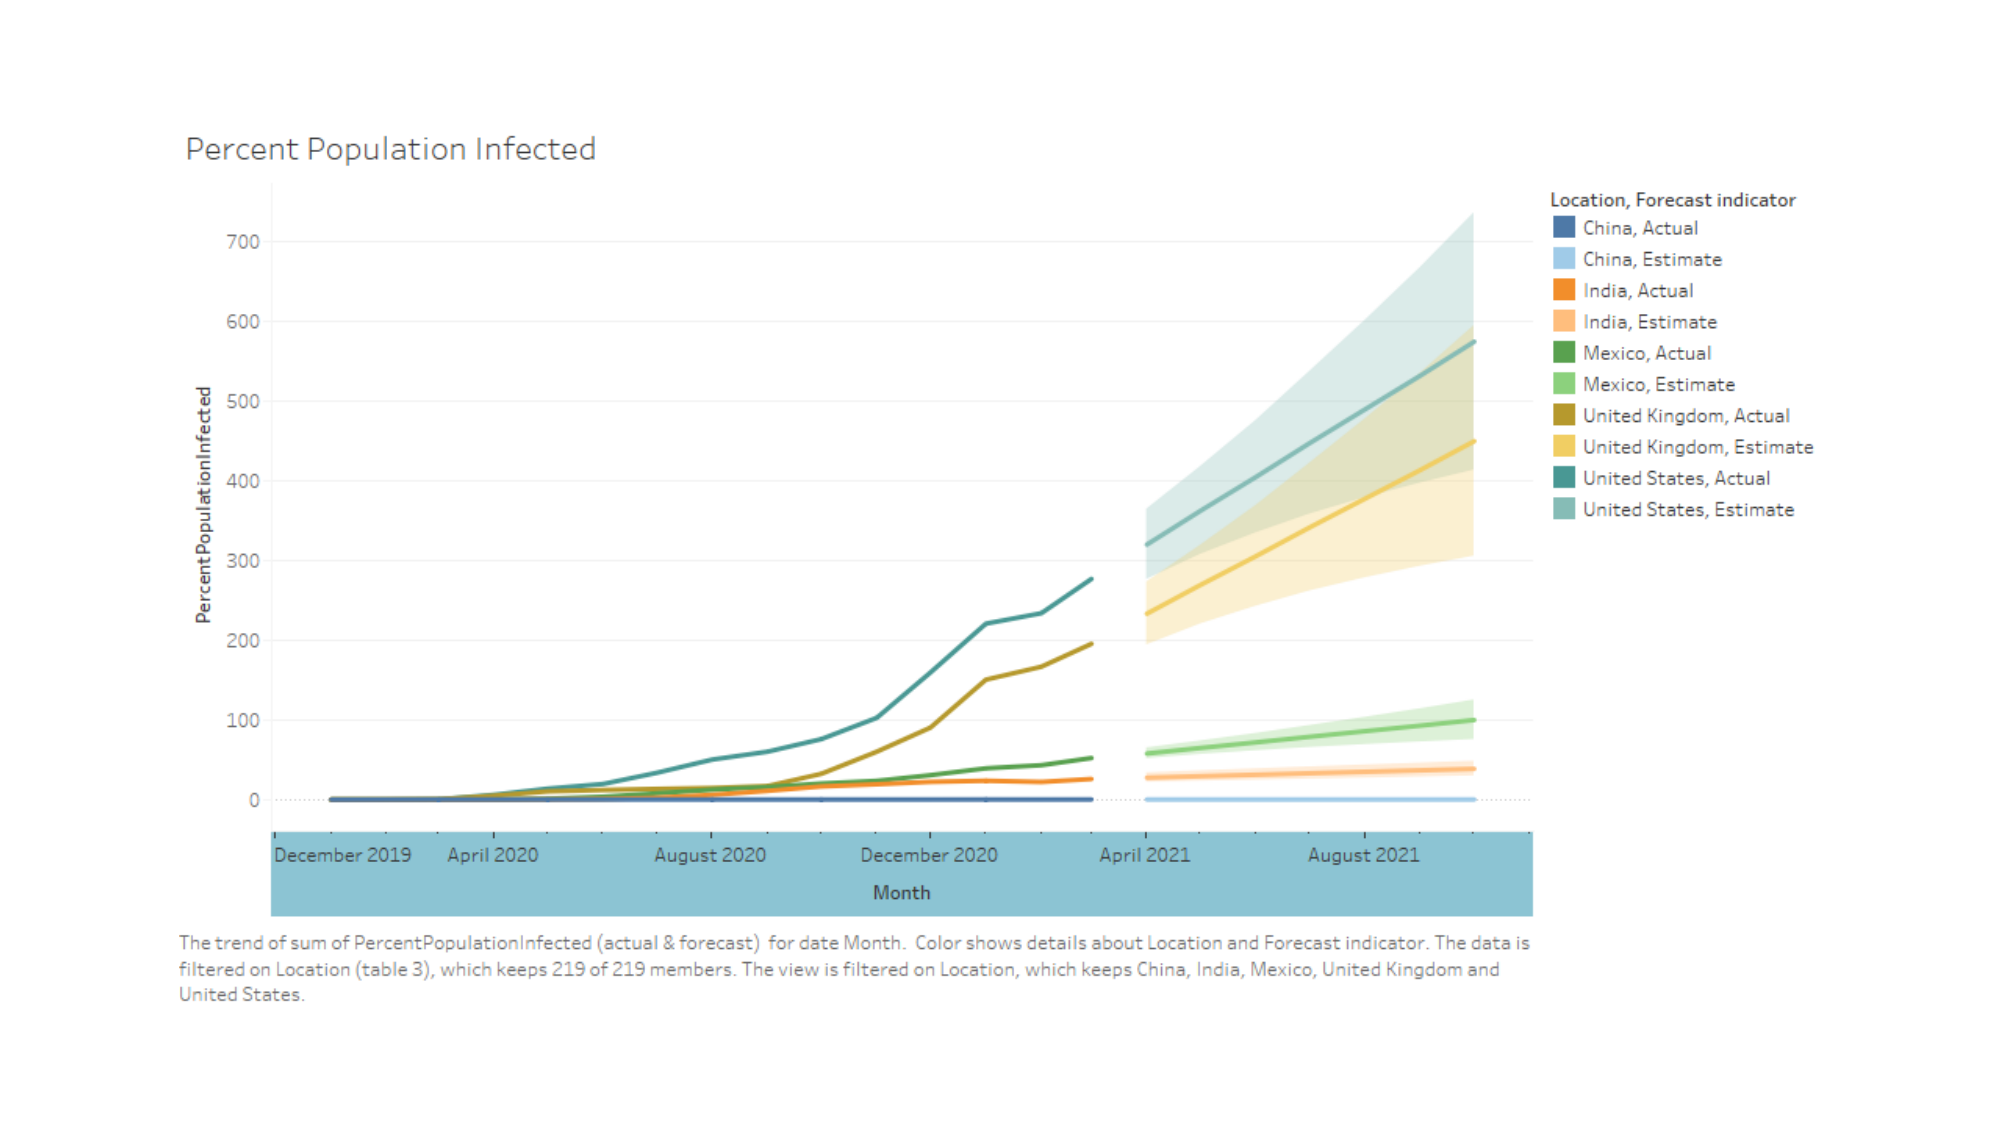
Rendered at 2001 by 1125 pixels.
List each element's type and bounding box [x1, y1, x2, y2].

picture [179, 116, 1821, 1009]
